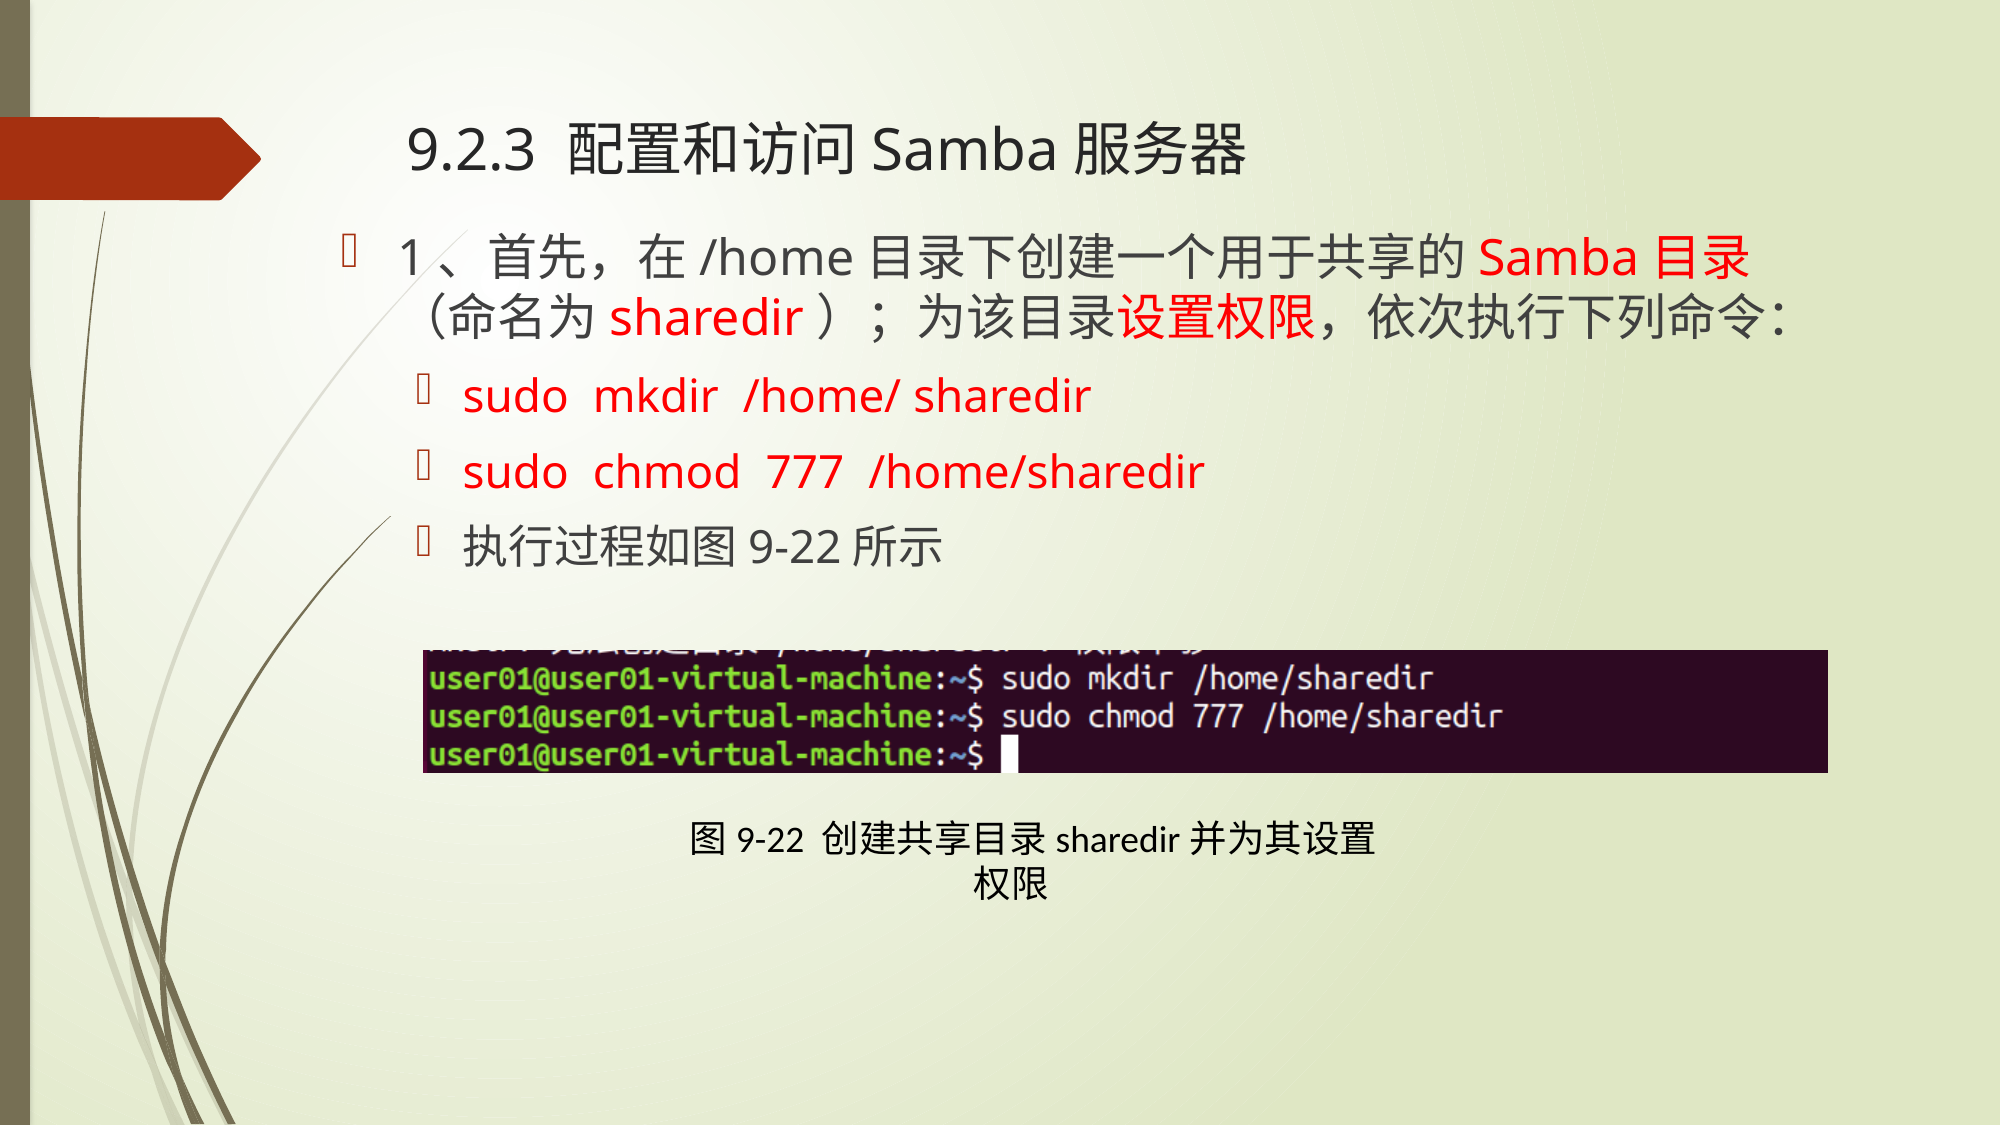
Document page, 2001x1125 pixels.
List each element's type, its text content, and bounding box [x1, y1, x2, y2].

title 9.2.3 配置和访问Samba服务器 [391, 104, 1854, 219]
text_box 图9-22 创建共享目录sharedir并为其设置权限 [615, 807, 1408, 868]
picture [422, 650, 1828, 773]
list 1、首先，在/home目录下创建一个用于共享的Samba目录（命名为sharedir）；为该目录设置权限，依次执行下列命令： sudo mkdir /home/ sharedir sudo chmod 777 /home/sharedir 执行过程如图9-22所示 [325, 218, 1828, 616]
